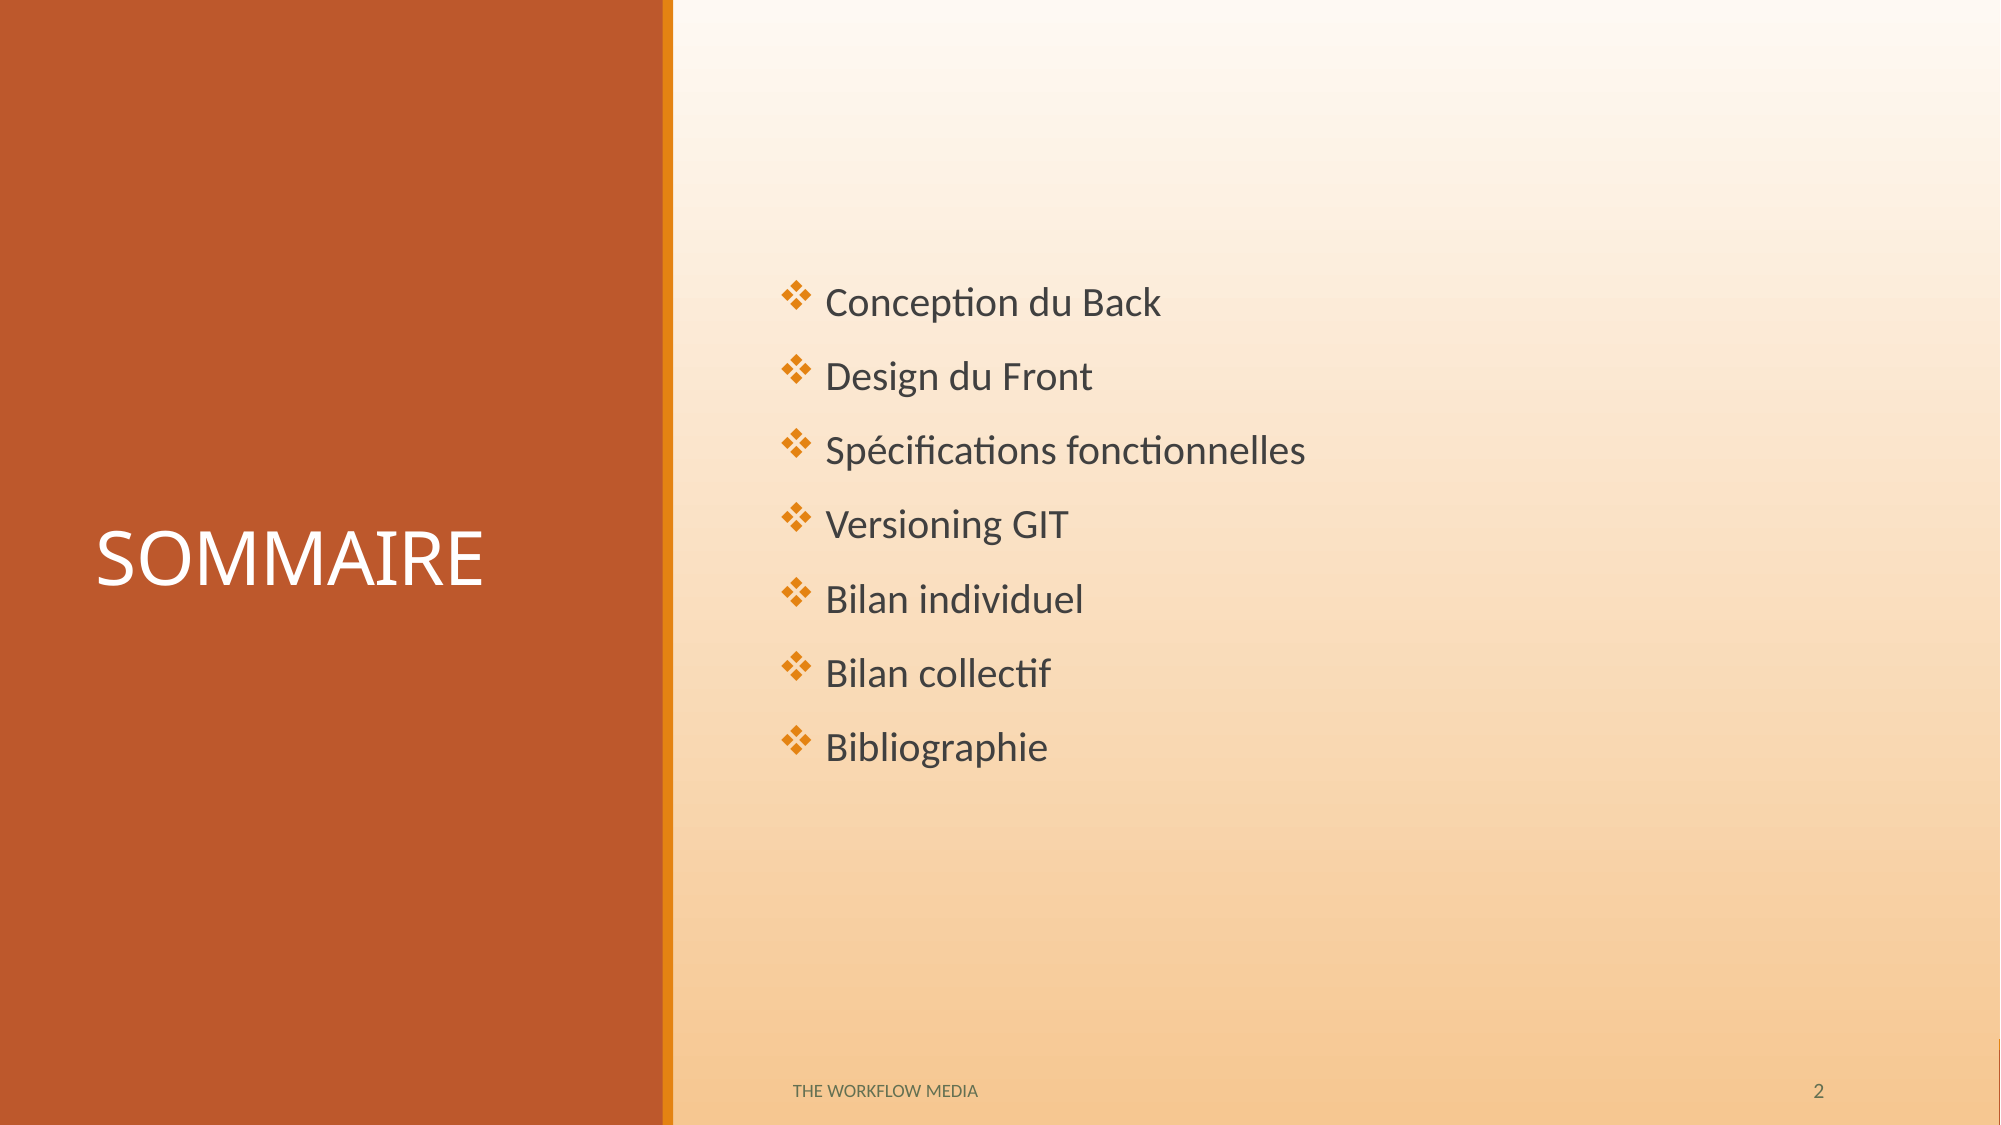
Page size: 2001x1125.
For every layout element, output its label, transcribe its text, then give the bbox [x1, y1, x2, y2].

list Conception du Back Design du Front Spécifications fonctionnelles Versioning GIT Bilan individuel Bilan collectif Bibliographie [777, 99, 1830, 1026]
slide_number 2 [1660, 1059, 1840, 1120]
text_box [661, 0, 674, 1125]
title SOMMAIRE [80, 99, 587, 1026]
footer The Workflow Media [777, 1059, 1616, 1120]
text_box [674, 0, 2000, 1125]
text_box [0, 0, 661, 1125]
